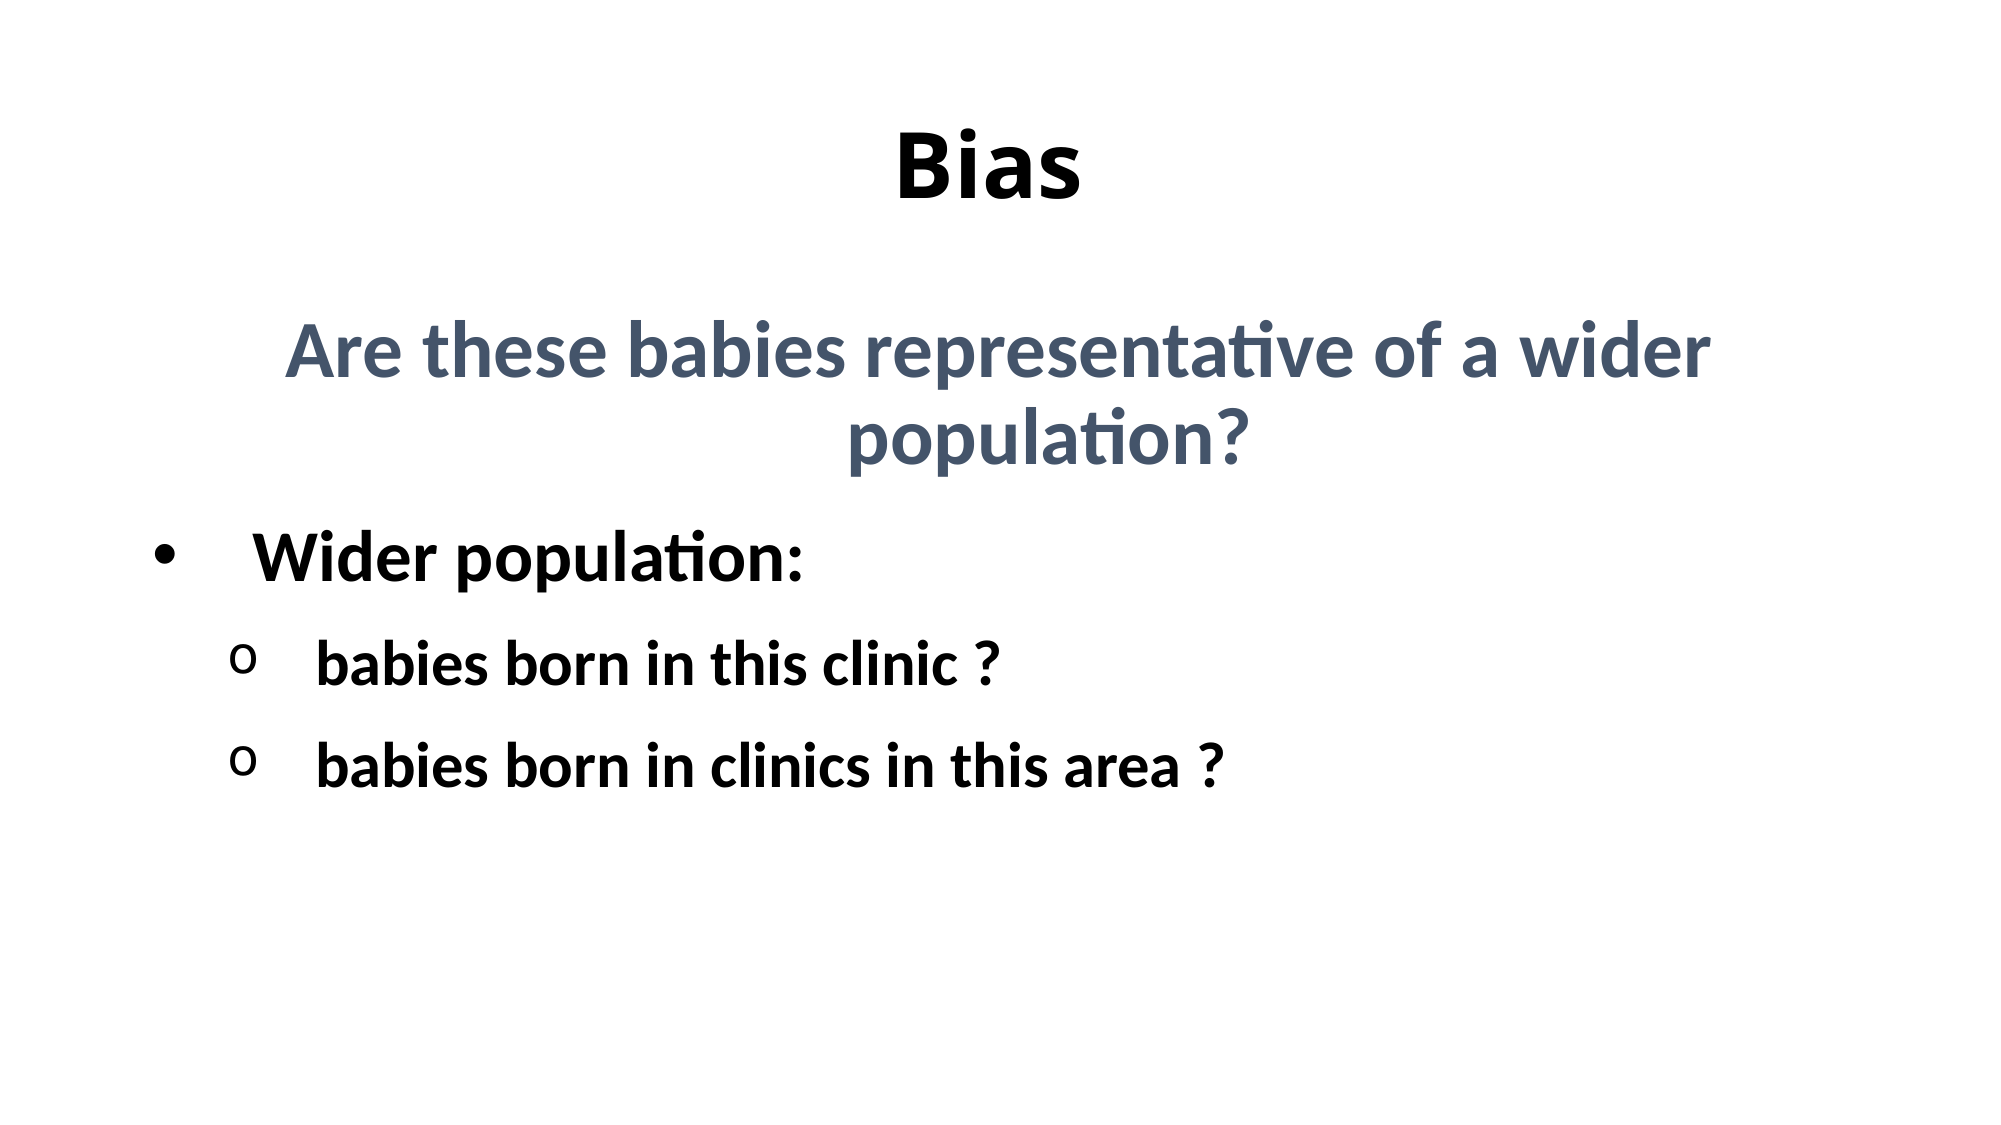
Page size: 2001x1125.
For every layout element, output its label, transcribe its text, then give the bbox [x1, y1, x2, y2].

list Are these babies representative of a wider population? Wider population: babies born in this clinic ? babies born in clinics in this area ? [137, 299, 1863, 1014]
title Bias [137, 59, 1863, 278]
